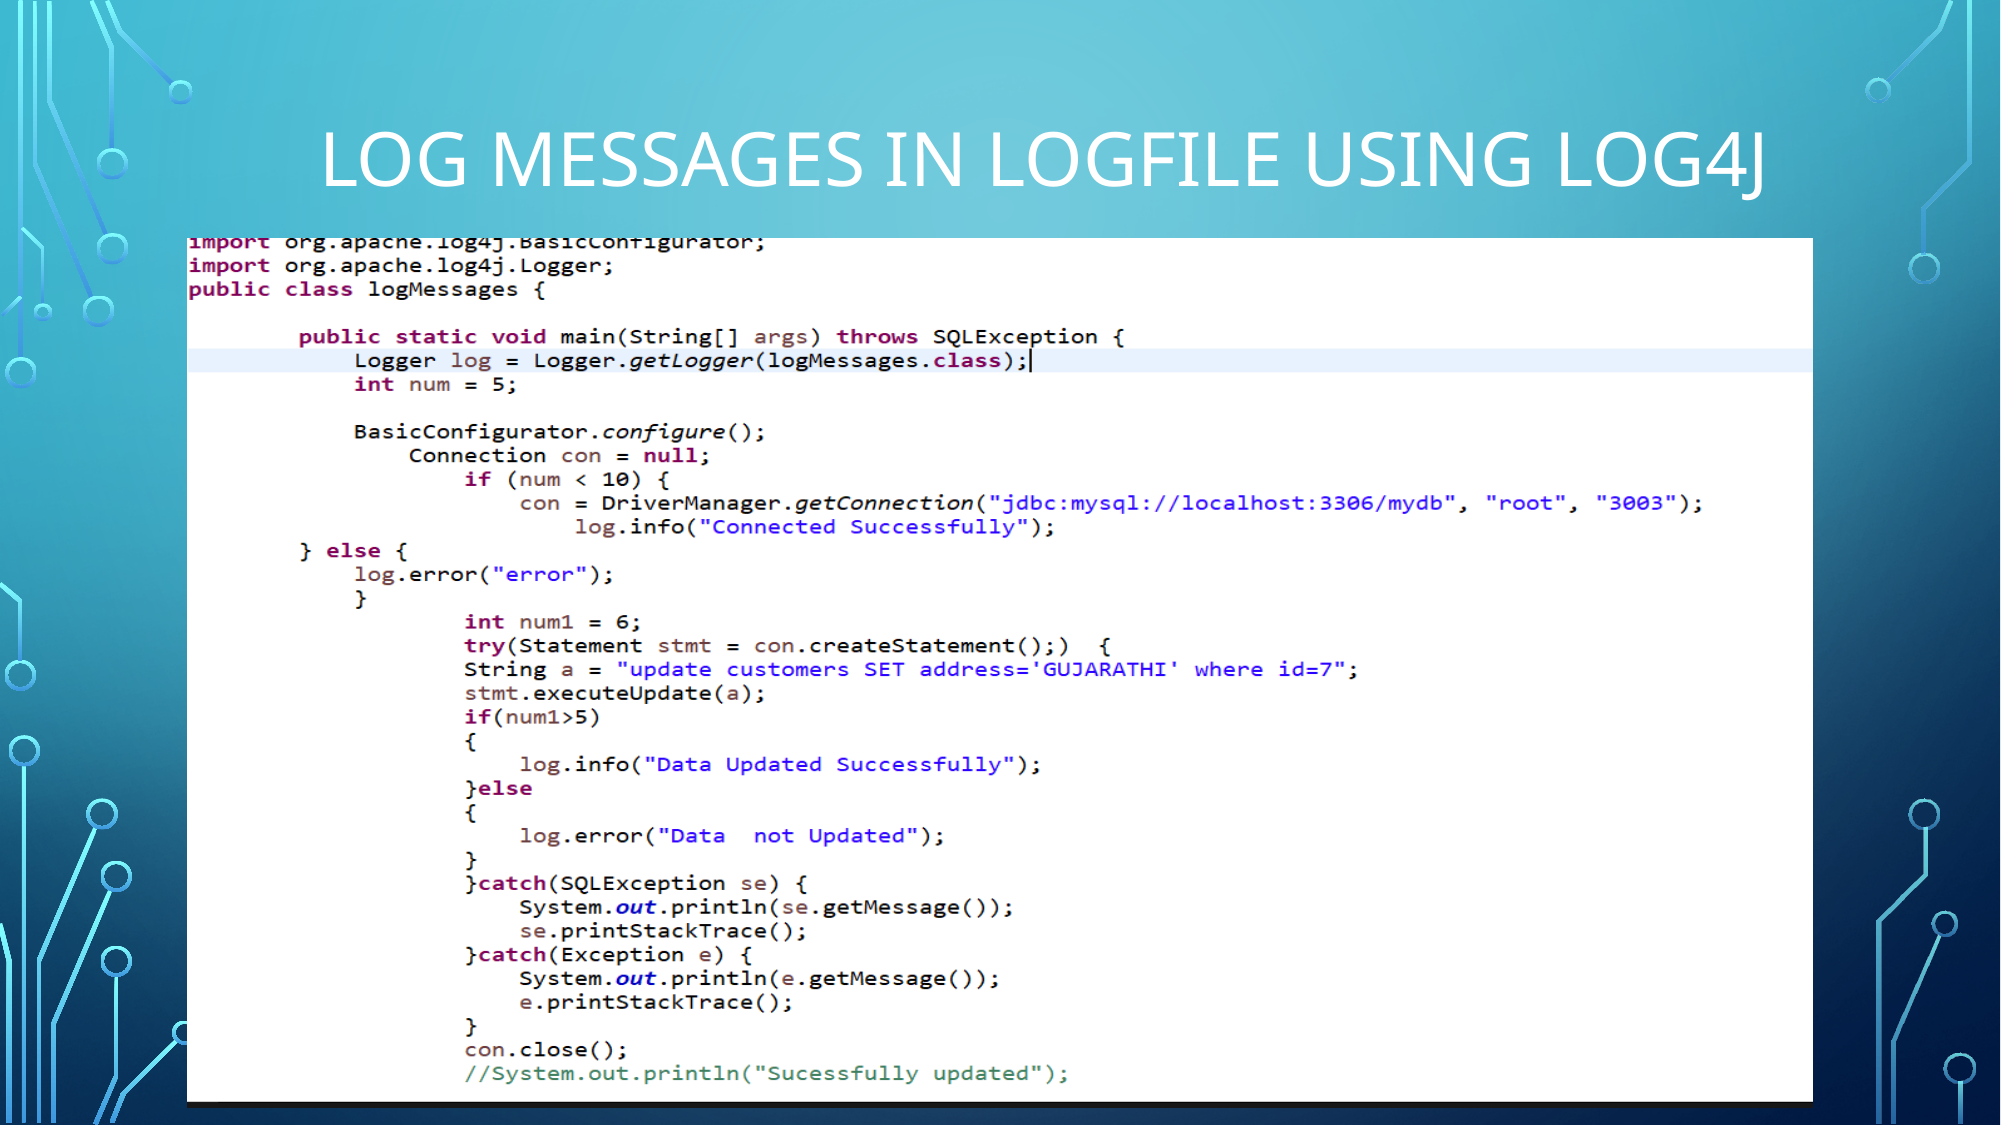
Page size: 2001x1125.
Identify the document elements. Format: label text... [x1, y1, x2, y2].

title Log messages in logfile using log4j [187, 101, 1813, 224]
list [186, 238, 1813, 1109]
